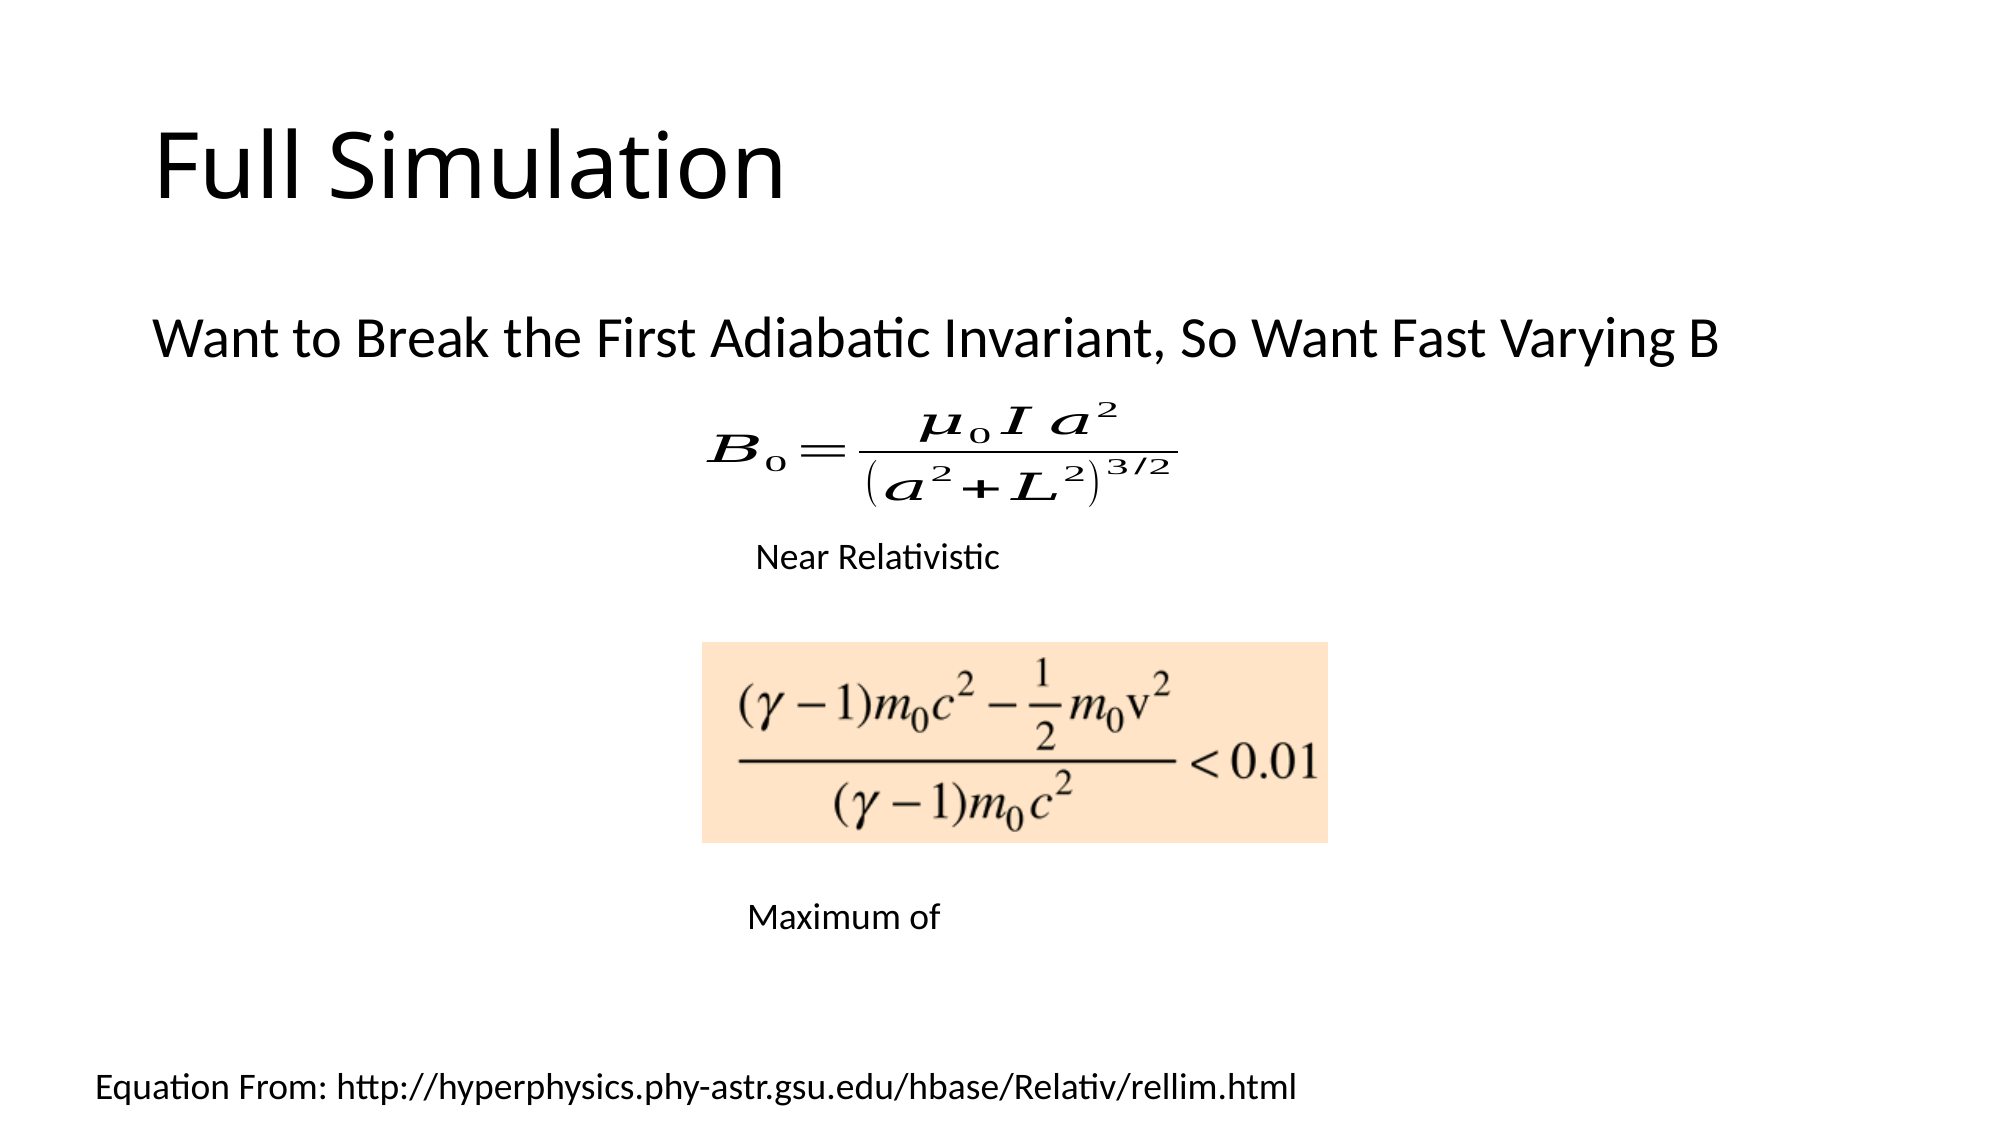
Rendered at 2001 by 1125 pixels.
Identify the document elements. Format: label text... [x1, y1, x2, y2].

list Want to Break the First Adiabatic Invariant, So Want Fast Varying B [137, 299, 1746, 383]
picture [702, 642, 1328, 843]
title Full Simulation [137, 59, 1863, 278]
text_box Equation From: http://hyperphysics.phy-astr.gsu.edu/hbase/Relativ/rellim.html [80, 1054, 1547, 1115]
